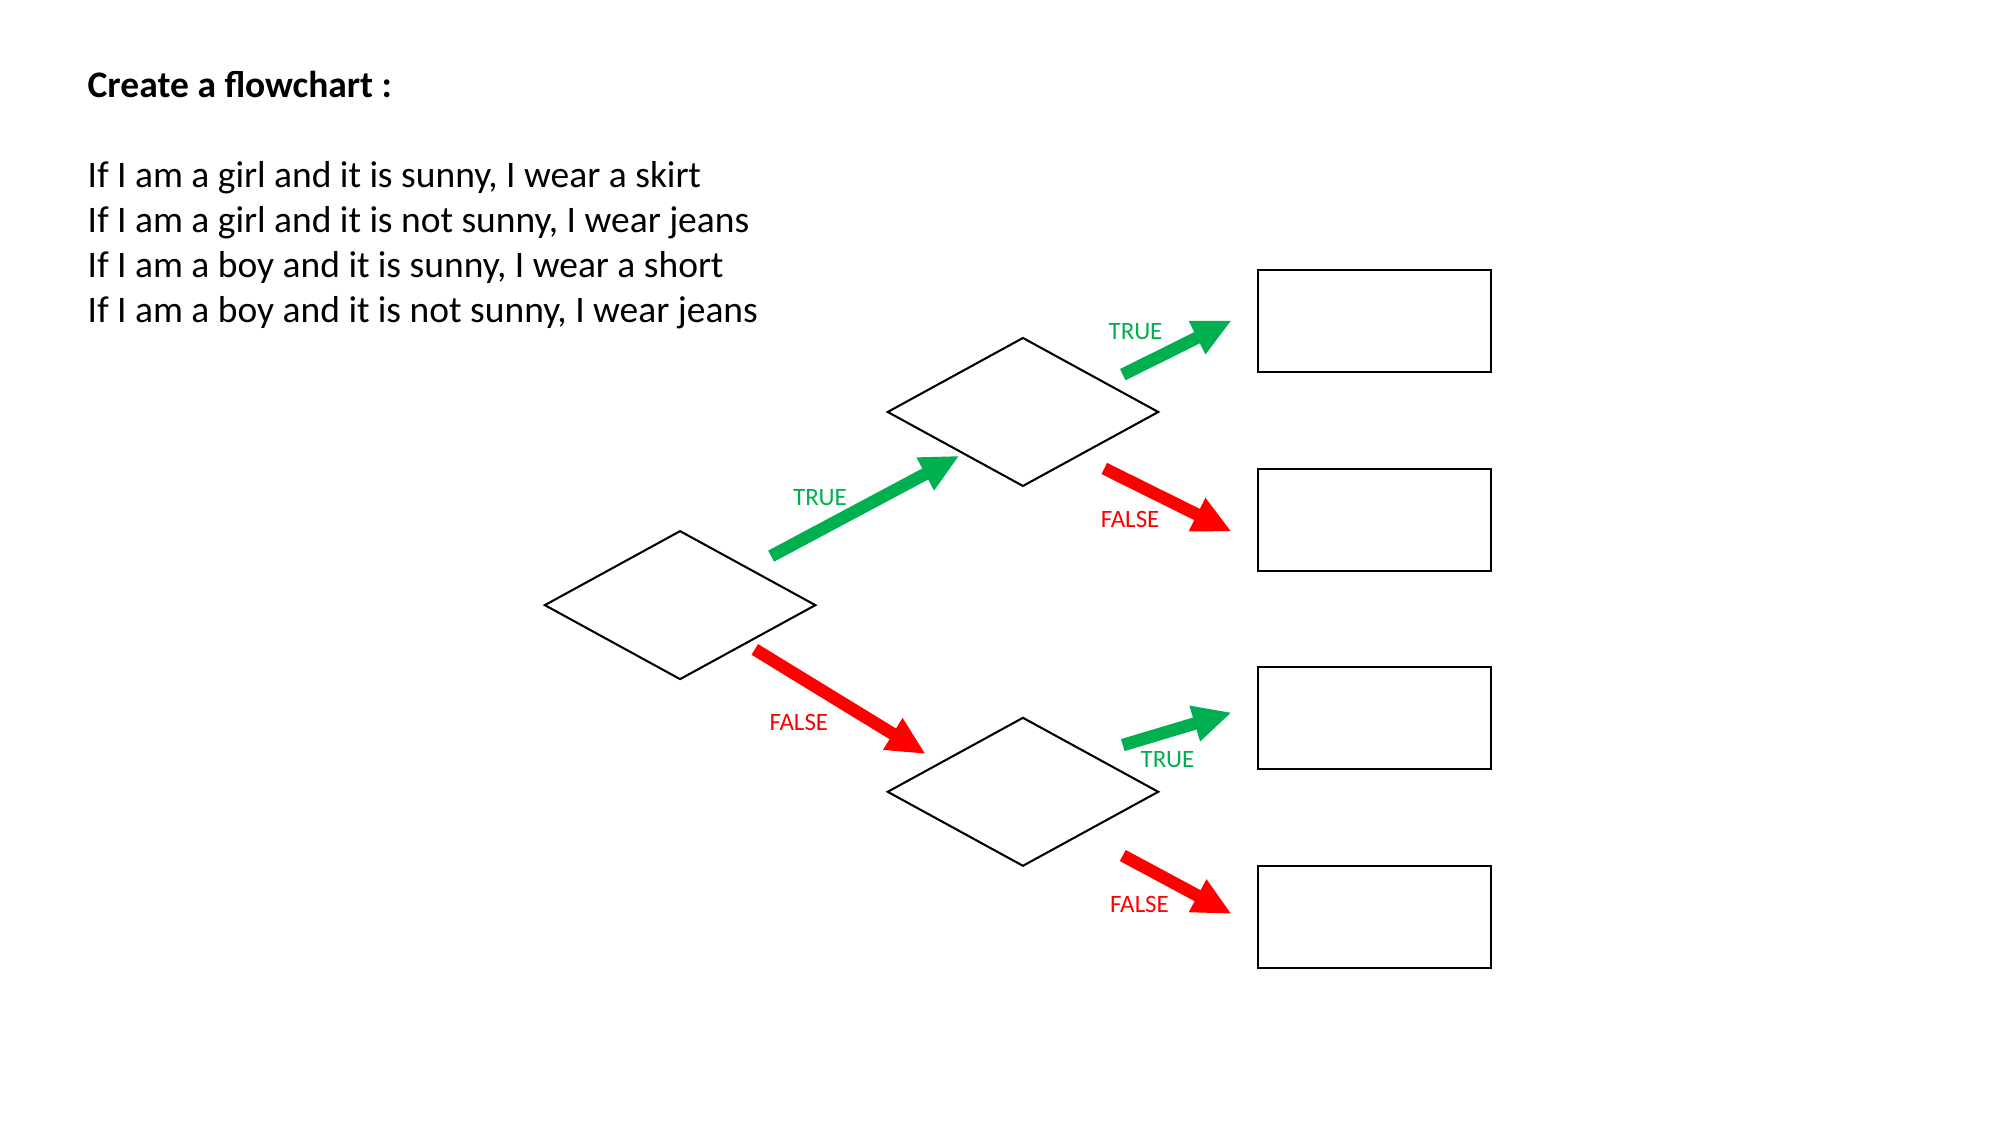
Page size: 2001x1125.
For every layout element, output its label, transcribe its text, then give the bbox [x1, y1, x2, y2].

text_box [1257, 666, 1492, 770]
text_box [771, 456, 959, 557]
text_box [1257, 468, 1492, 572]
text_box TRUE [1093, 307, 1178, 352]
text_box [1257, 269, 1492, 373]
text_box [1257, 865, 1492, 969]
text_box FALSE [1095, 880, 1195, 925]
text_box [1104, 468, 1231, 532]
text_box [885, 336, 1161, 488]
text_box Create a flowchart : If I am a girl and it is sunny, I wear a skirt If I am a girl and it is not sunny, I wear jeans If I am a boy and it is sunny, I wear a short If I am a boy and it is not sunny, I wear jeans [72, 52, 774, 338]
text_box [1122, 712, 1231, 746]
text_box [1122, 855, 1231, 914]
text_box [542, 529, 818, 681]
text_box FALSE [1086, 495, 1186, 540]
text_box TRUE [1125, 746, 1211, 780]
text_box [885, 716, 1161, 867]
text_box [1122, 320, 1231, 375]
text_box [754, 649, 925, 754]
